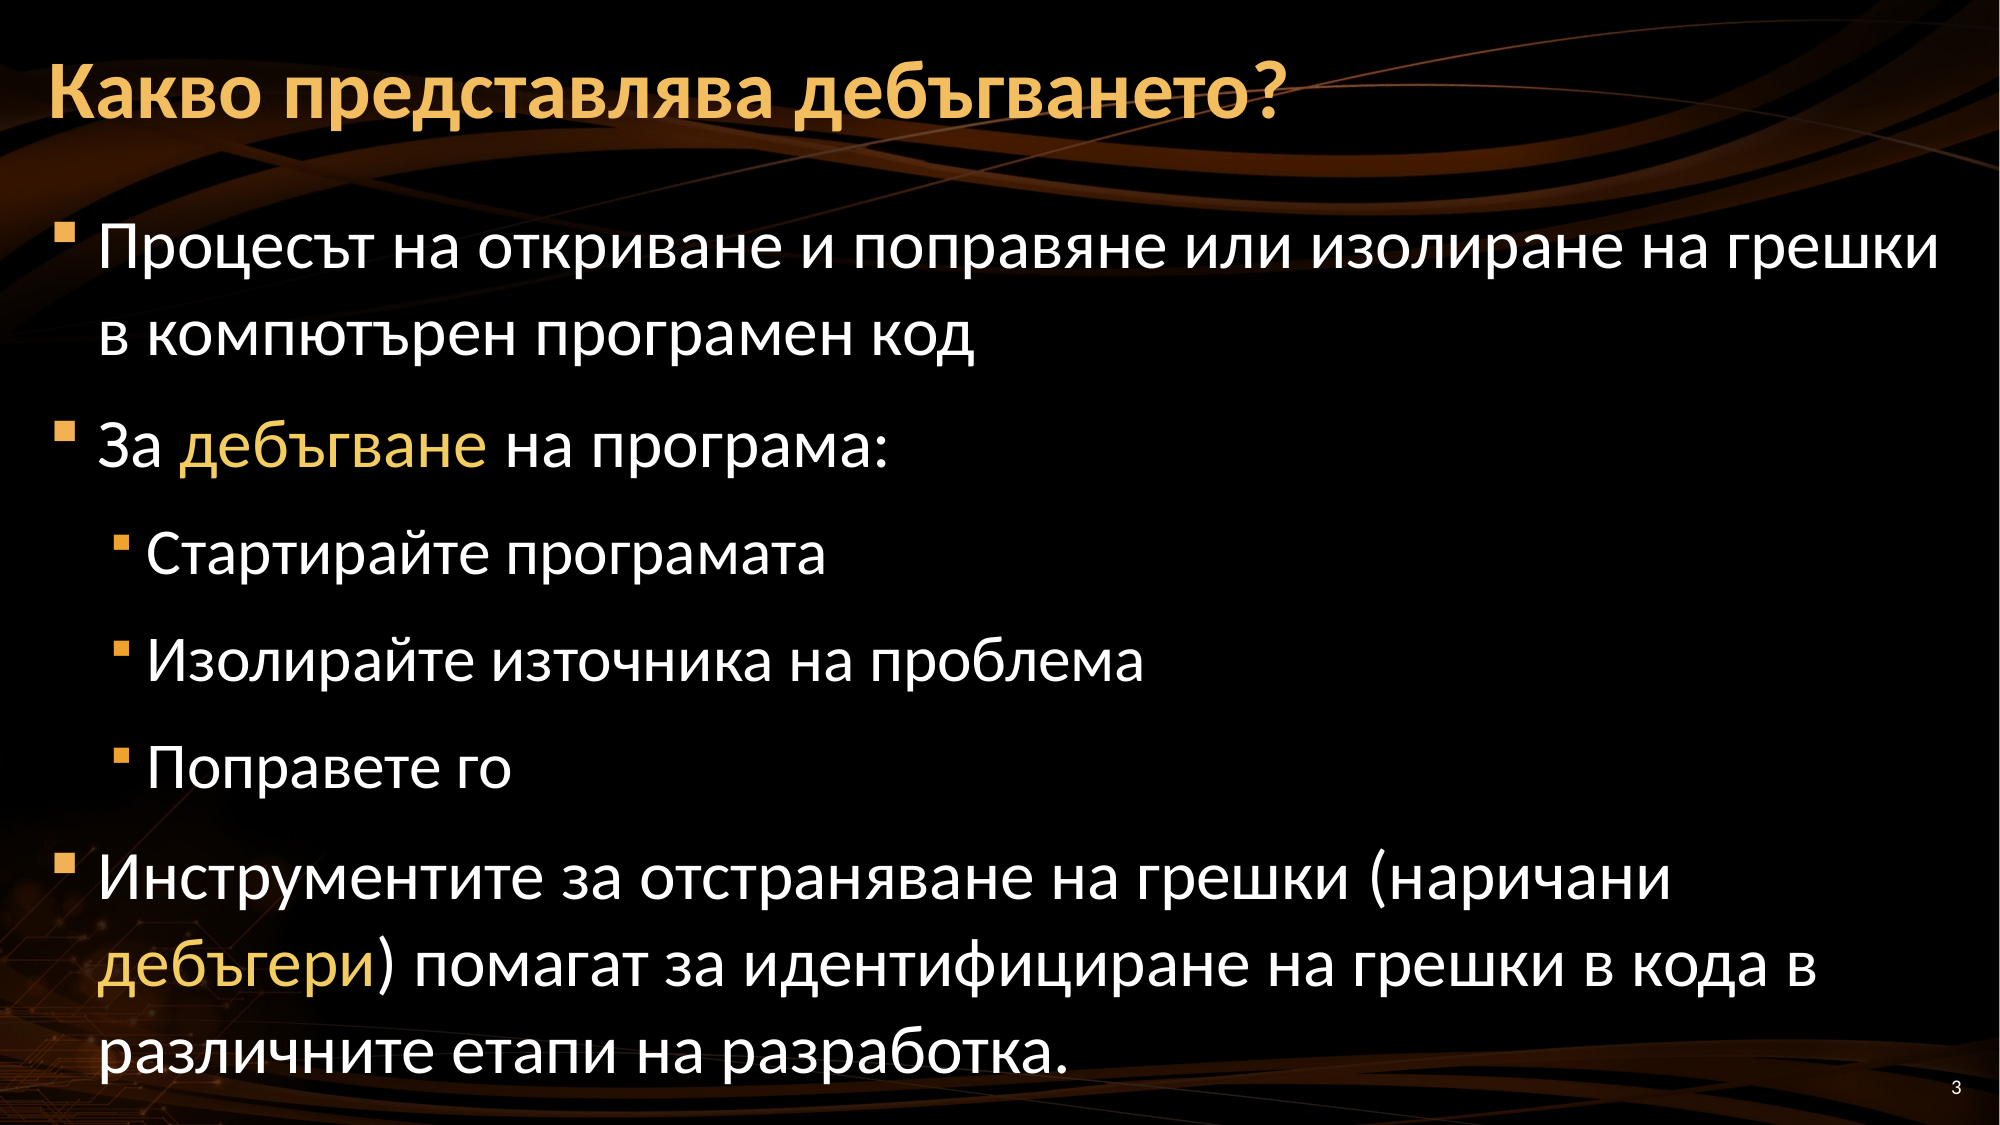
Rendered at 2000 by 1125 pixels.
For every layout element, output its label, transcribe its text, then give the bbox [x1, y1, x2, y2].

slide_number 3 [1897, 1070, 1968, 1103]
picture [0, 0, 2000, 1125]
list Процесът на откриване и поправяне или изолиране на грешки в компютърен програмен код За дебъгване на програма: Стартирайте програмата Изолирайте източника на проблема Поправете го Инструментите за отстраняване на грешки (наричани дебъгери) помагат за идентифициране на грешки в кода в различните етапи на разработка. [31, 188, 1968, 1103]
title Какво представлява дебъгването? [30, 0, 1602, 183]
